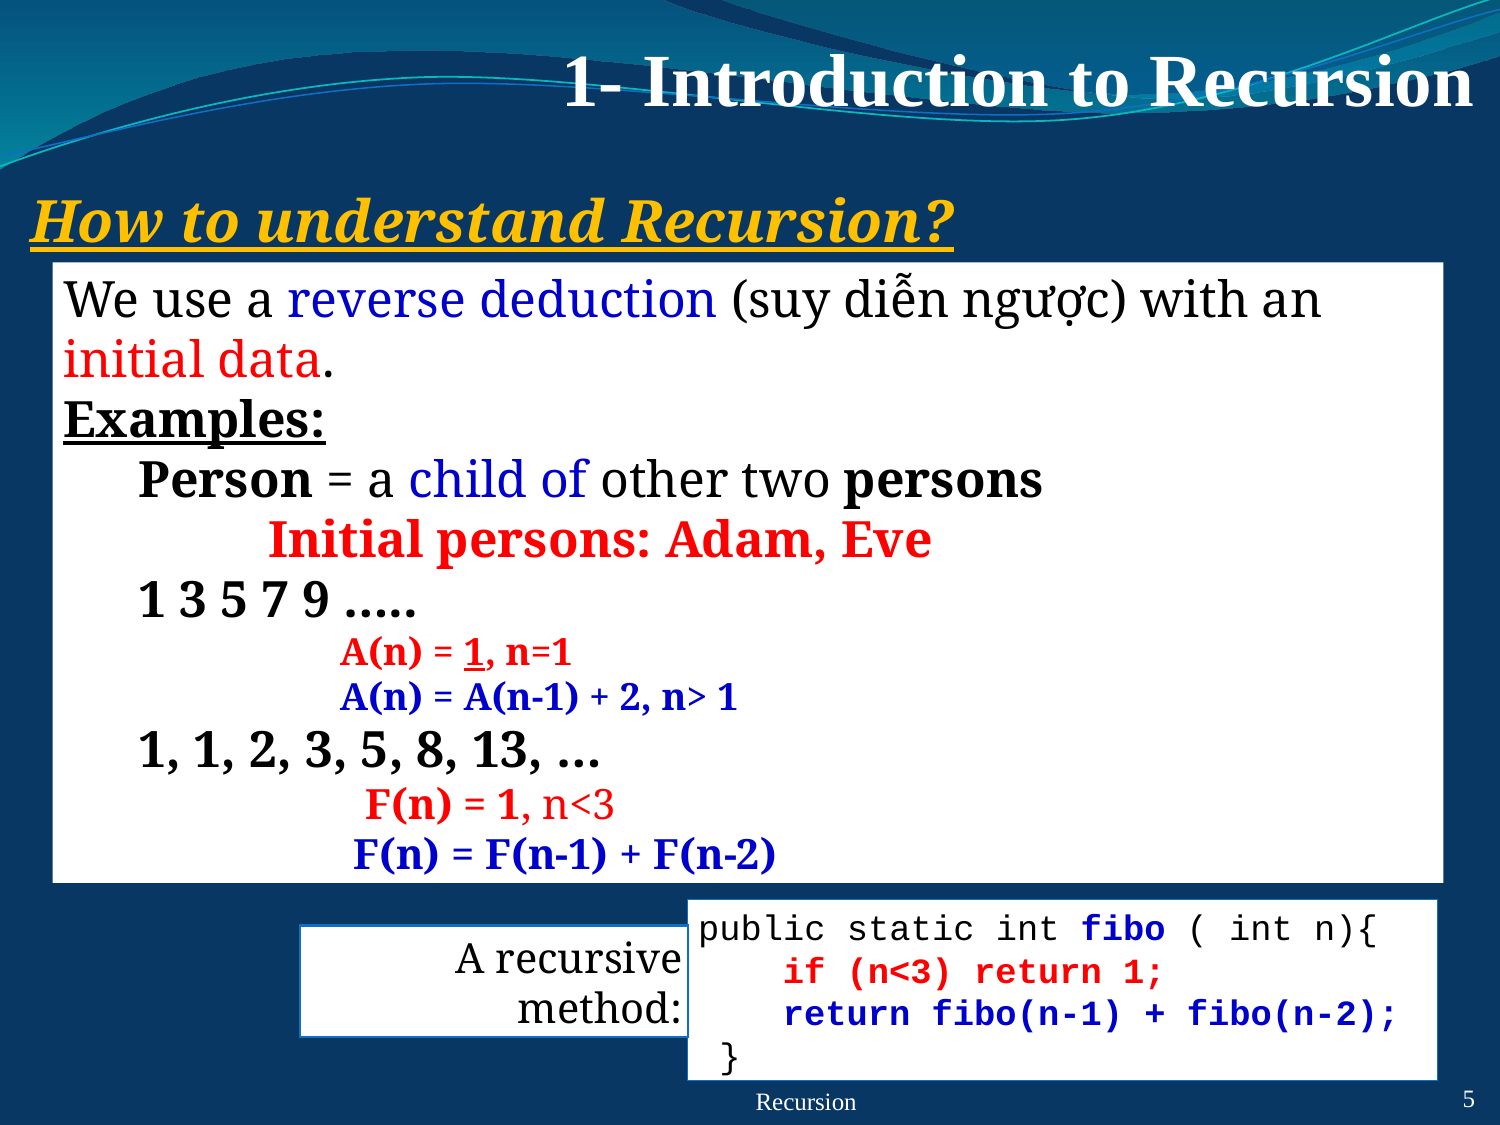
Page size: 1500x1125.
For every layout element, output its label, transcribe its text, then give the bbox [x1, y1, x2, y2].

footer Recursion [437, 1074, 1175, 1116]
text_box We use a reverse deduction (suy diễn ngược) with an initial data. Examples: Person = a child of other two persons Initial persons: Adam, Eve 1 3 5 7 9 ….. A(n) = 1, n=1 A(n) = A(n-1) + 2, n> 1 1, 1, 2, 3, 5, 8, 13, … F(n) = 1, n<3 F(n) = F(n-1) + F(n-2) [52, 262, 1444, 883]
text_box A recursive method: [299, 925, 689, 1038]
text_box How to understand Recursion? [15, 176, 984, 262]
title 1- Introduction to Recursion [75, 12, 1475, 122]
slide_number 5 [1387, 1074, 1475, 1113]
text_box public static int fibo ( int n){ if (n<3) return 1; return fibo(n-1) + fibo(n-2); } [687, 899, 1438, 1081]
